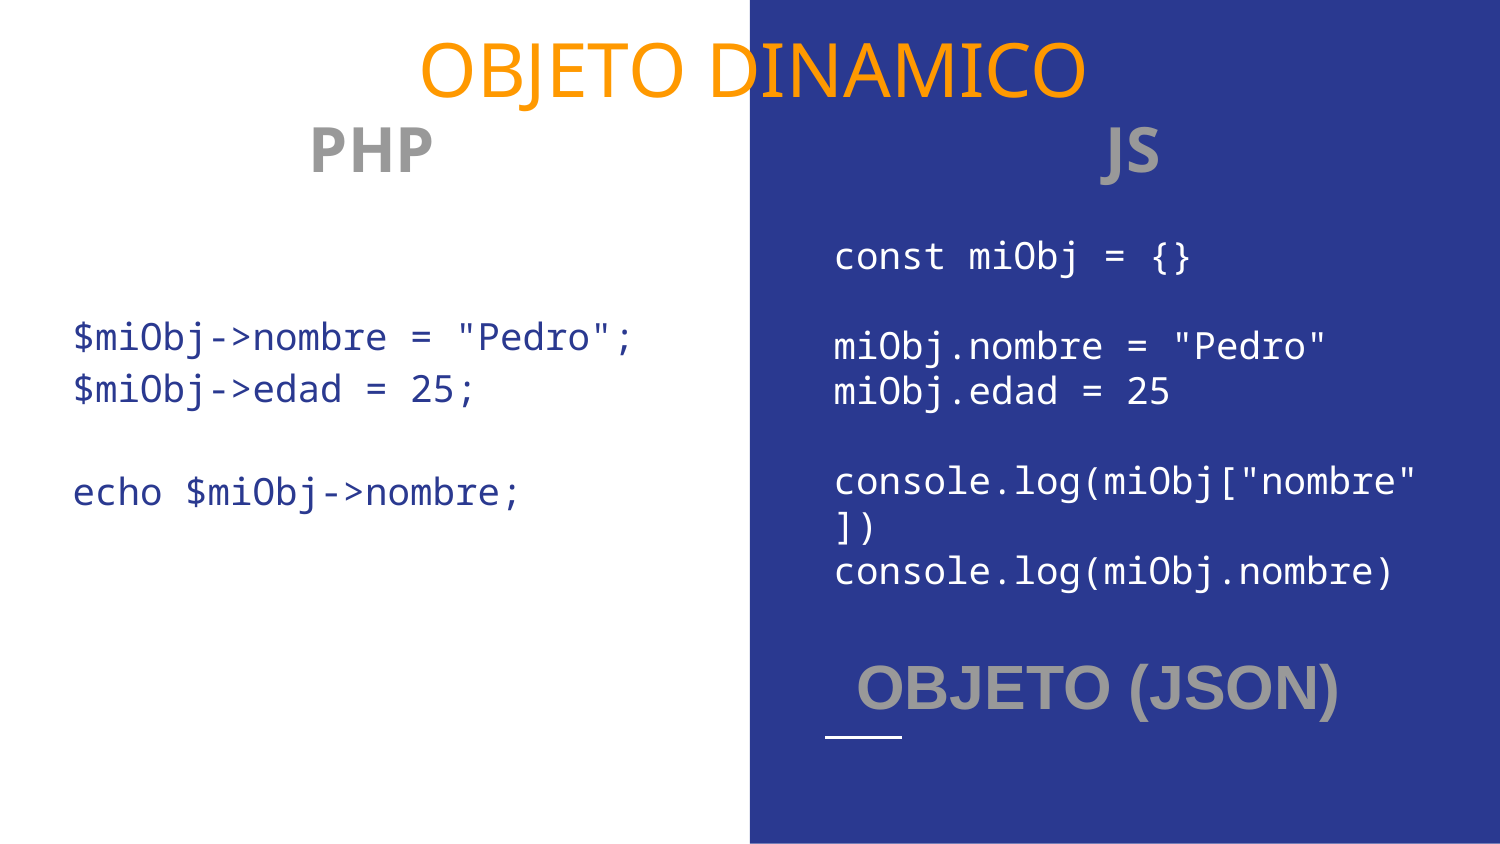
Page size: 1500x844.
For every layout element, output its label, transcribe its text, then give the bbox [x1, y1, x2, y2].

text_box PHP [57, 94, 687, 189]
text_box OBJETO (JSON) [841, 631, 1384, 706]
text_box OBJETO DINAMICO [223, 7, 1285, 101]
text_box JS [818, 94, 1449, 189]
list $miObj->nombre = "Pedro"; $miObj->edad = 25; echo $miObj->nombre; [57, 189, 687, 725]
list const miObj = {} miObj.nombre = "Pedro" miObj.edad = 25 console.log(miObj["nombre"]) console.log(miObj.nombre) [818, 189, 1449, 725]
